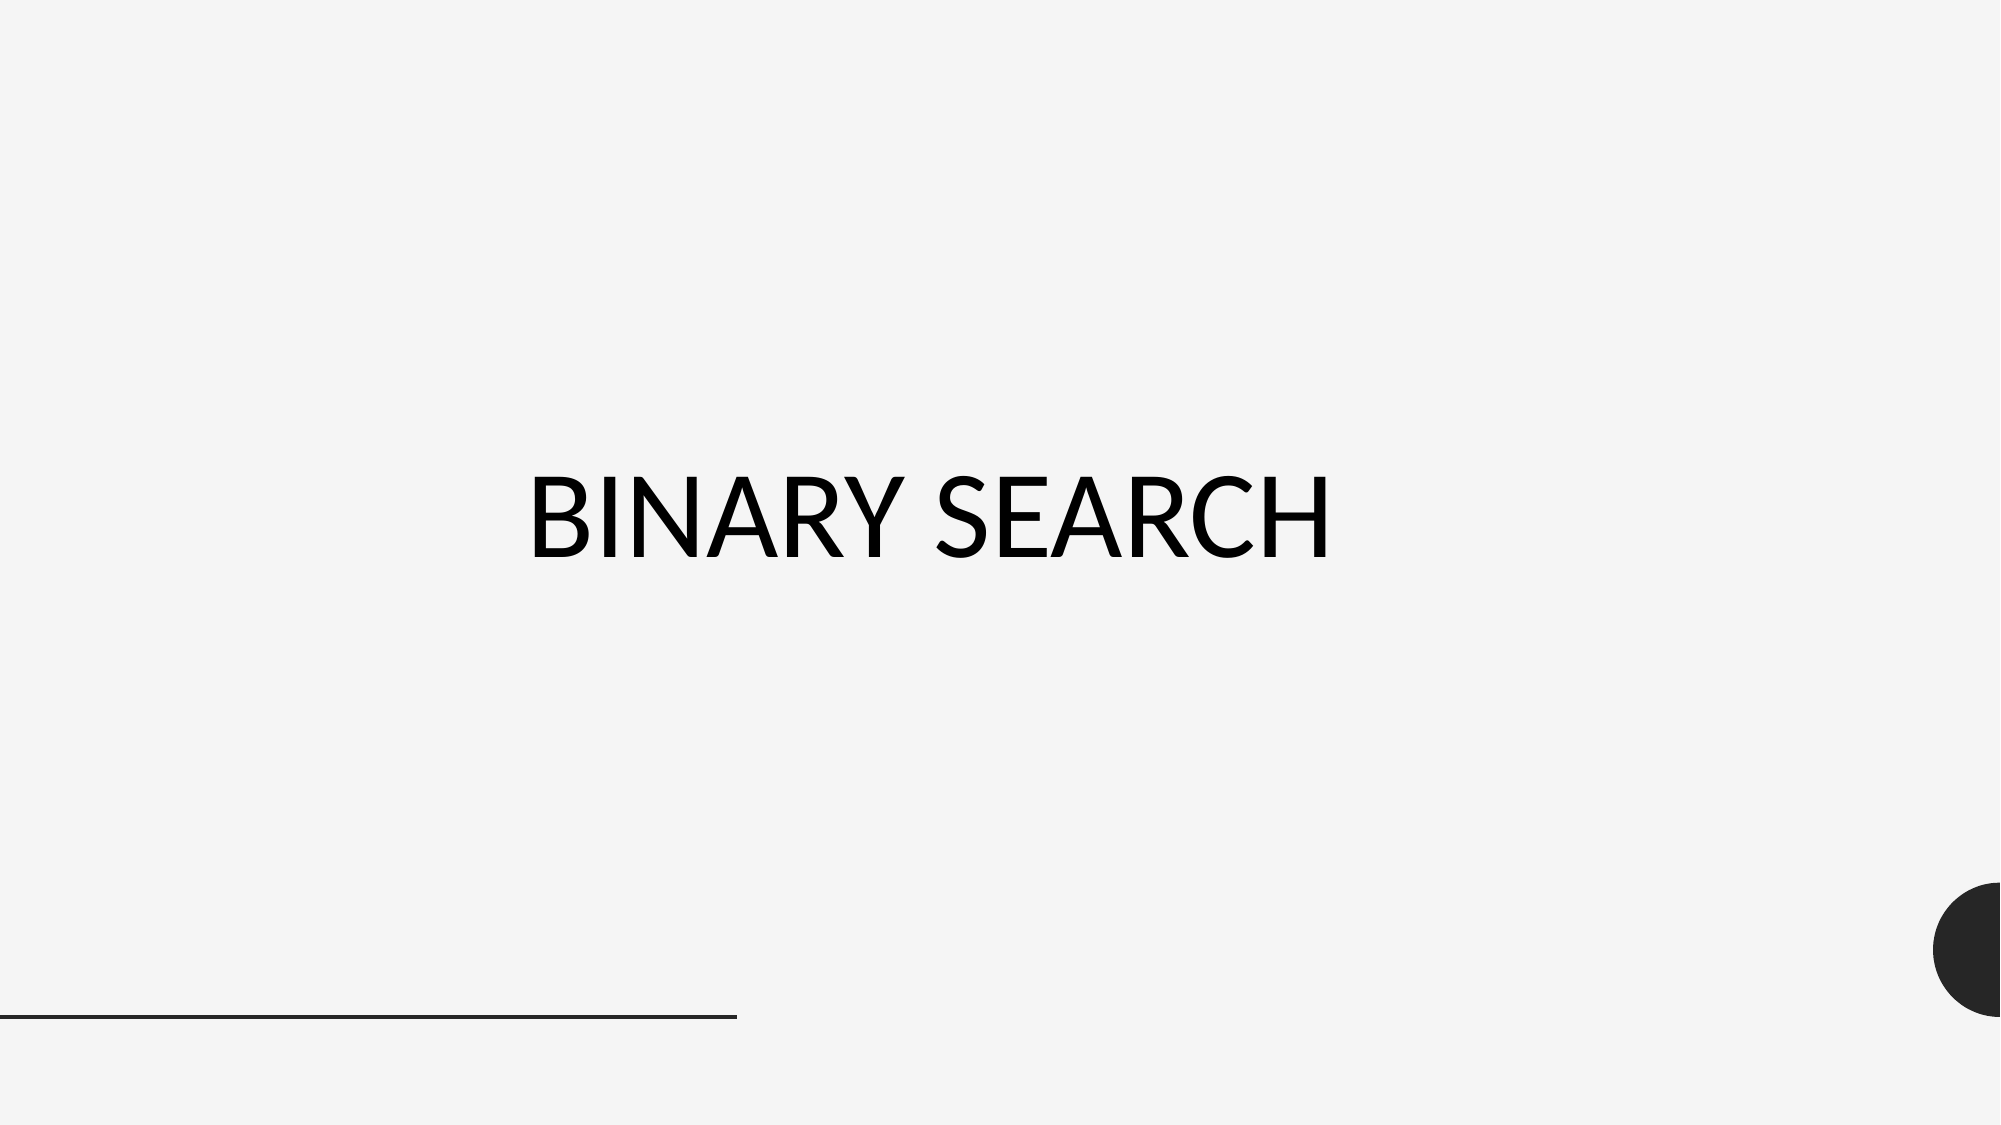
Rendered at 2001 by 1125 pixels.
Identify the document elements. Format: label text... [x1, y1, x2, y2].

text_box BINARY SEARCH [511, 424, 1426, 590]
